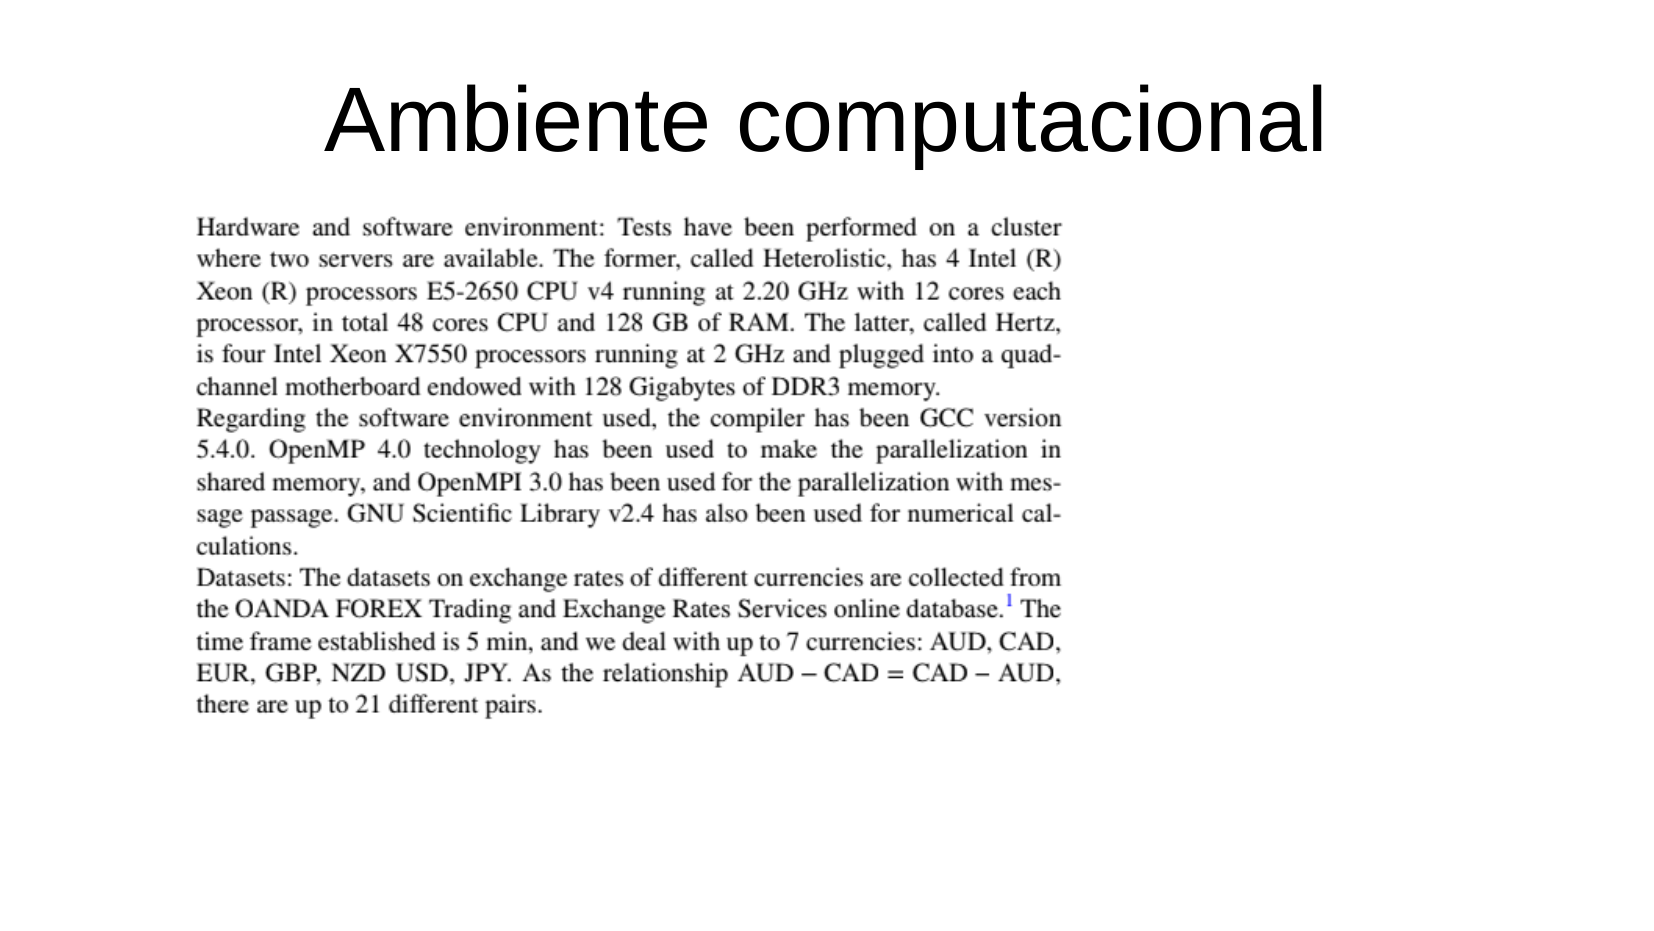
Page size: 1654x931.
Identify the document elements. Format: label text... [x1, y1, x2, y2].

picture [131, 192, 1152, 777]
title Ambiente computacional [82, 37, 1571, 193]
